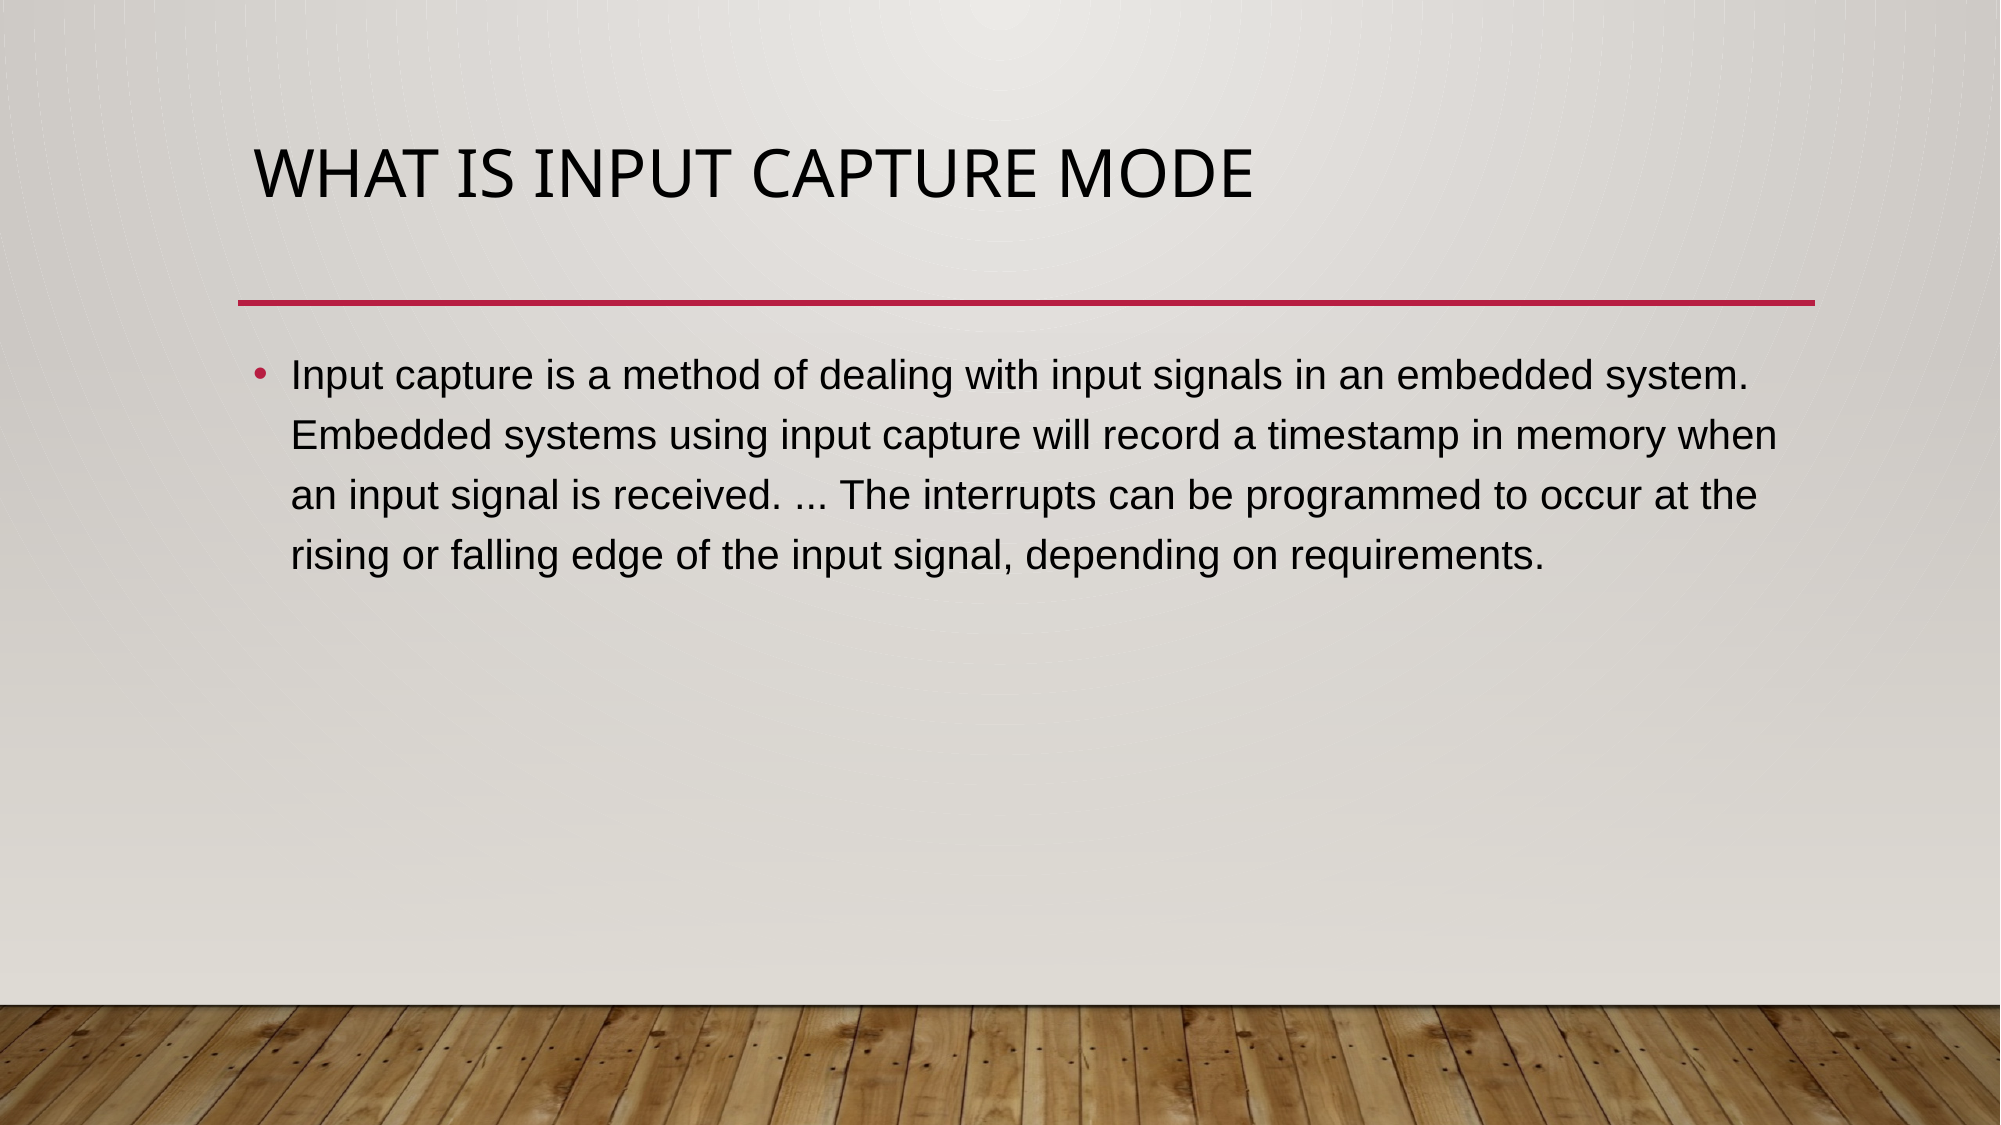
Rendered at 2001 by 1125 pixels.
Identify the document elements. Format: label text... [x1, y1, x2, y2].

picture [0, 1005, 2000, 1125]
title What is input capture mode [238, 131, 1814, 305]
list Input capture is a method of dealing with input signals in an embedded system. Embedded systems using input capture will record a timestamp in memory when an input signal is received. ... The interrupts can be programmed to occur at the rising or falling edge of the input signal, depending on requirements. [238, 330, 1814, 897]
